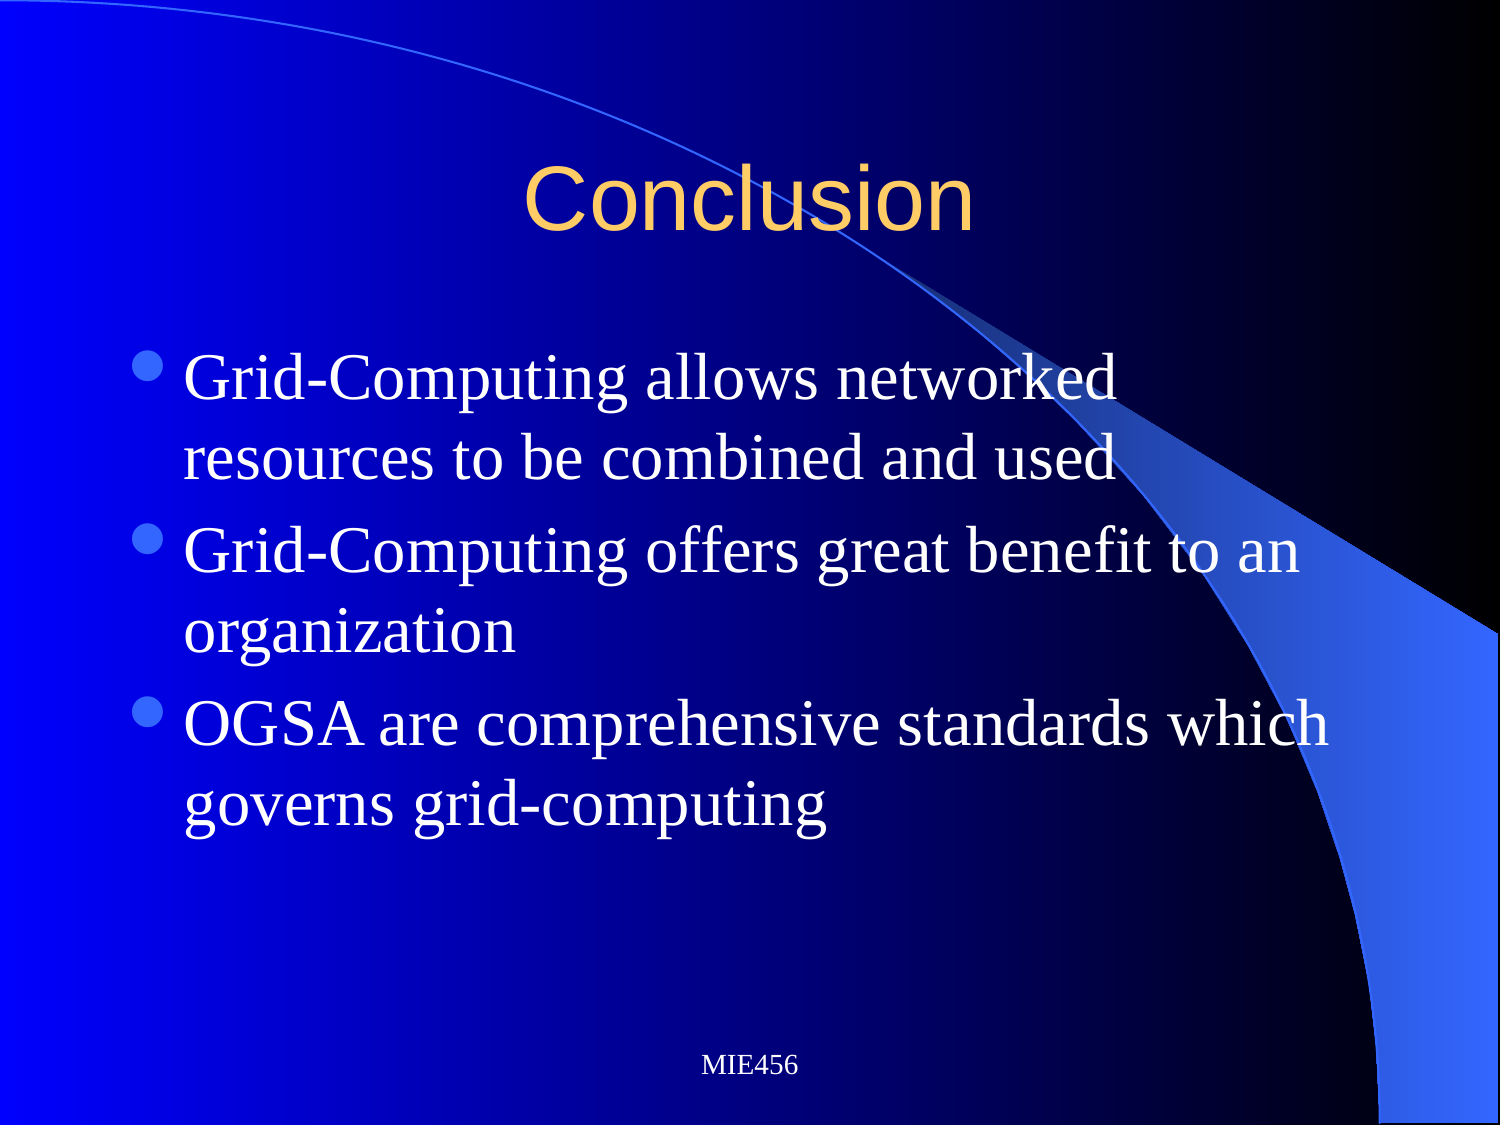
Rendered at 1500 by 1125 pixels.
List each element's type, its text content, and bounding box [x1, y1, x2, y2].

title Conclusion [112, 99, 1388, 288]
list Grid-Computing allows networked resources to be combined and used Grid-Computing offers great benefit to an organization OGSA are comprehensive standards which governs grid-computing [112, 324, 1388, 1001]
footer MIE456 [512, 1024, 988, 1101]
